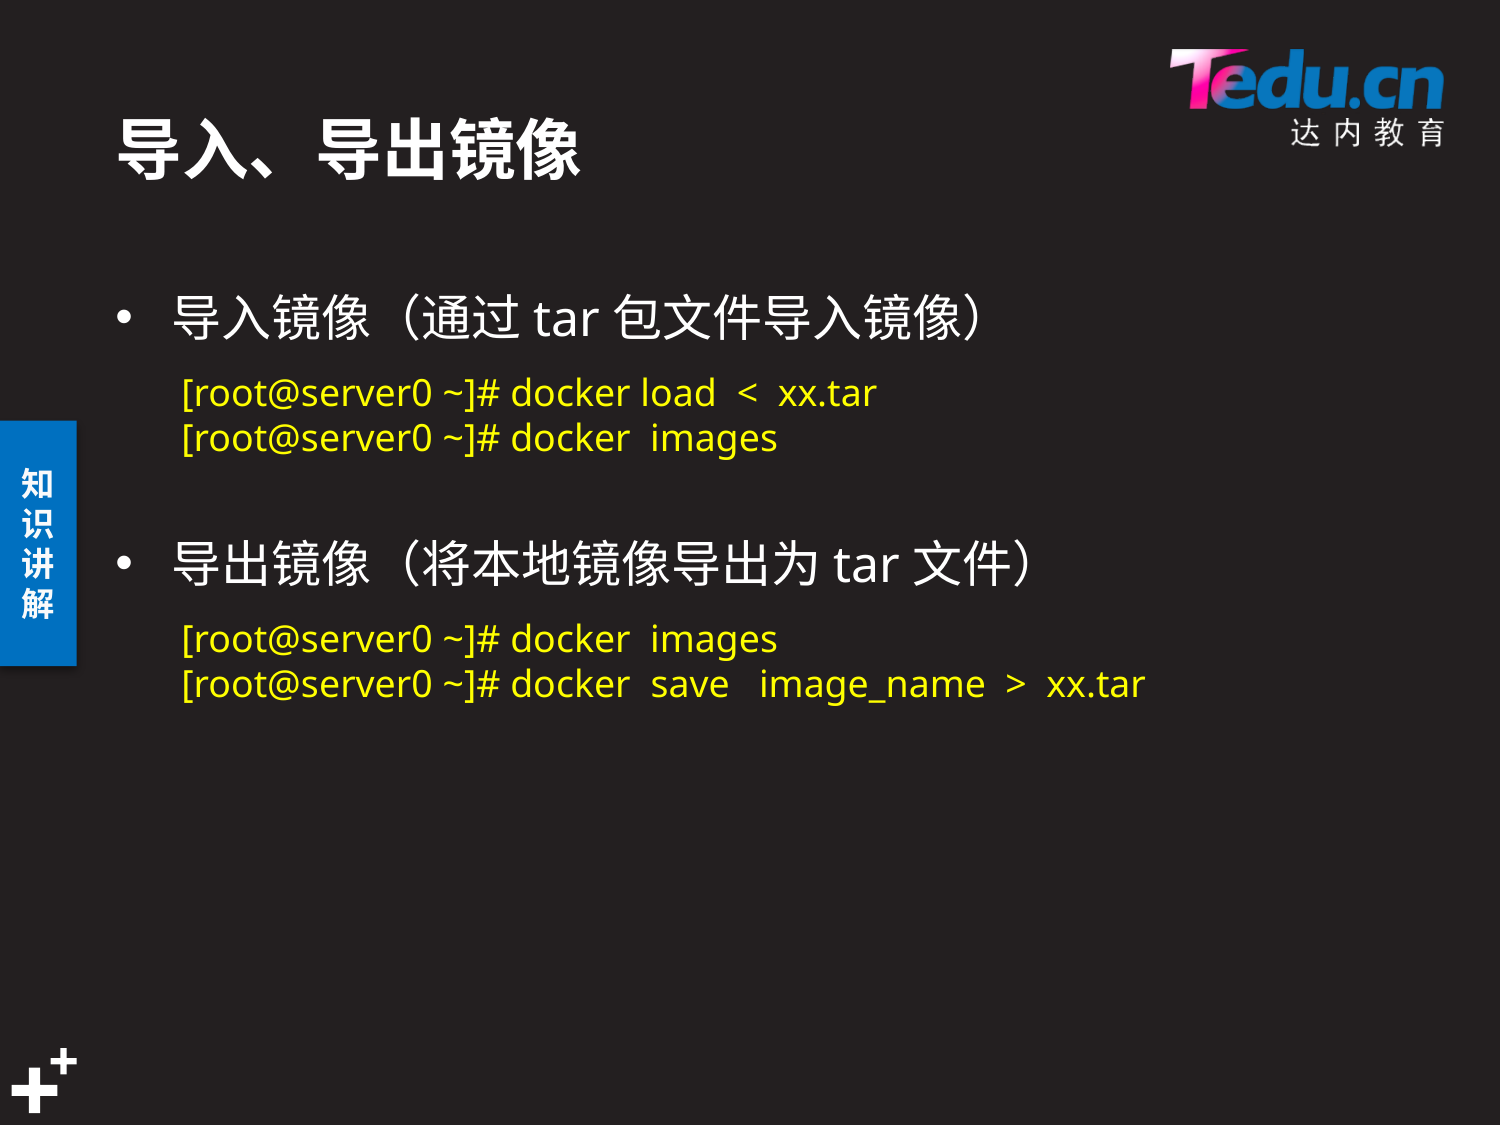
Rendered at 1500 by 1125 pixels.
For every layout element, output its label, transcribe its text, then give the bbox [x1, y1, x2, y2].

text_box [root@server0 ~]# docker load < xx.tar [root@server0 ~]# docker images [166, 361, 1376, 467]
title 导入、导出镜像 [100, 89, 1211, 207]
picture [1157, 35, 1459, 162]
list 导入镜像（通过tar包文件导入镜像） 导出镜像（将本地镜像导出为tar文件） [100, 267, 1349, 695]
text_box [root@server0 ~]# docker images [root@server0 ~]# docker save image_name > xx.tar [166, 607, 1376, 713]
